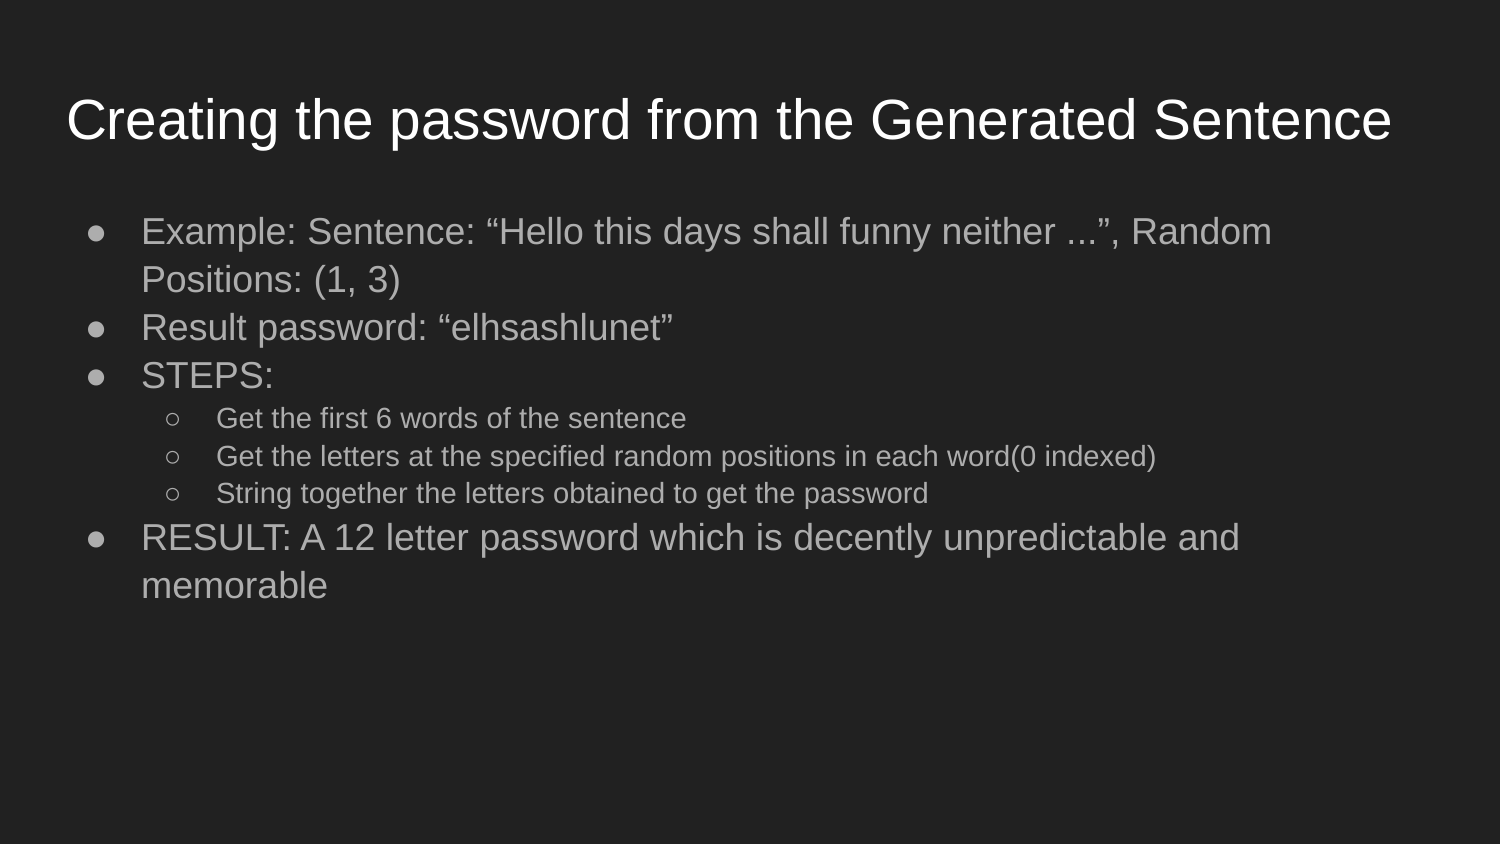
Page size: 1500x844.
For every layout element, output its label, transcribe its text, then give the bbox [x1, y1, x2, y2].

title Creating the password from the Generated Sentence [51, 72, 1449, 167]
list Example: Sentence: “Hello this days shall funny neither ...”, Random Positions: (1, 3) Result password: “elhsashlunet” STEPS: Get the first 6 words of the sentence Get the letters at the specified random positions in each word(0 indexed) String together the letters obtained to get the password RESULT: A 12 letter password which is decently unpredictable and memorable [51, 189, 1449, 750]
